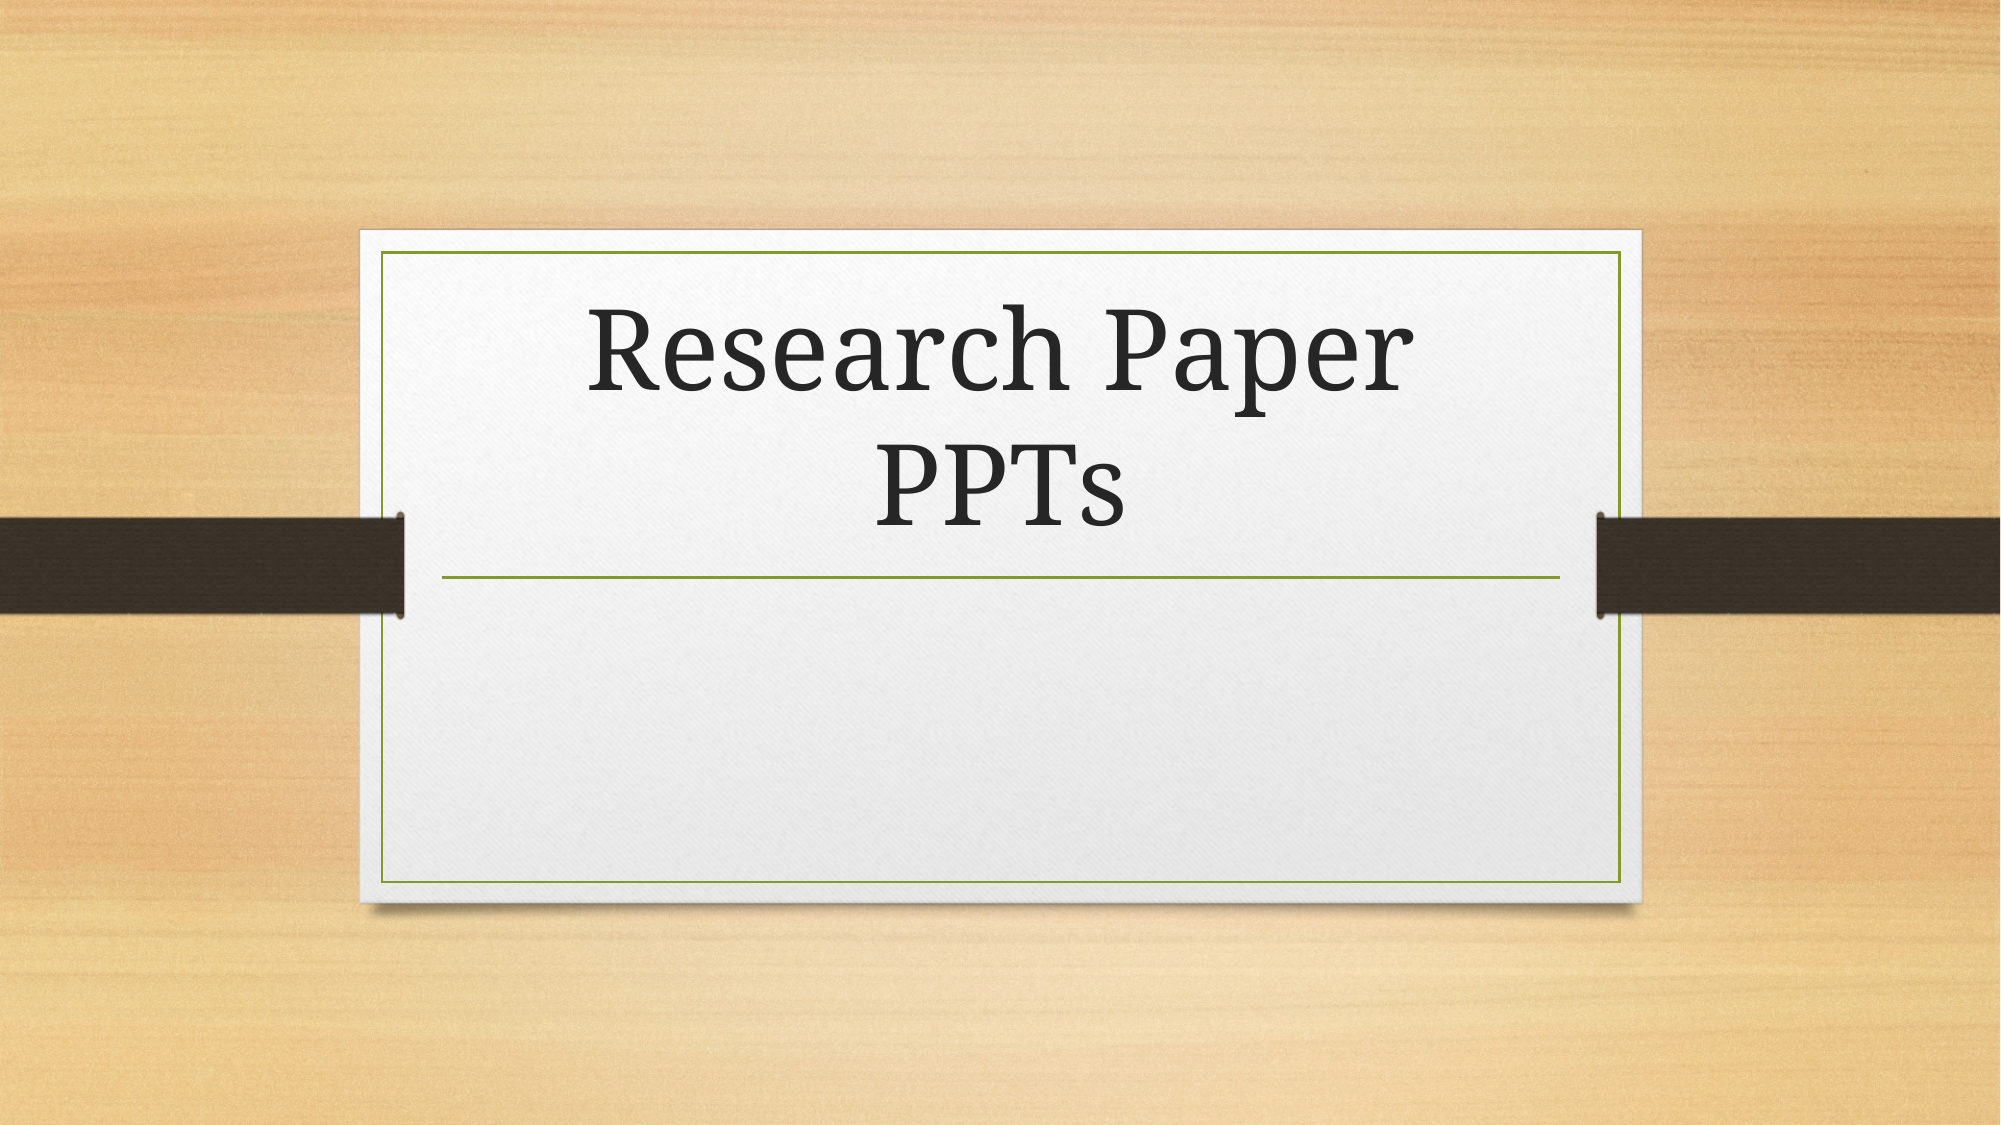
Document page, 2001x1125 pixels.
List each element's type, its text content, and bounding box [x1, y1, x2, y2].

title Research Paper PPTs [441, 306, 1560, 556]
picture [0, 0, 2001, 1125]
